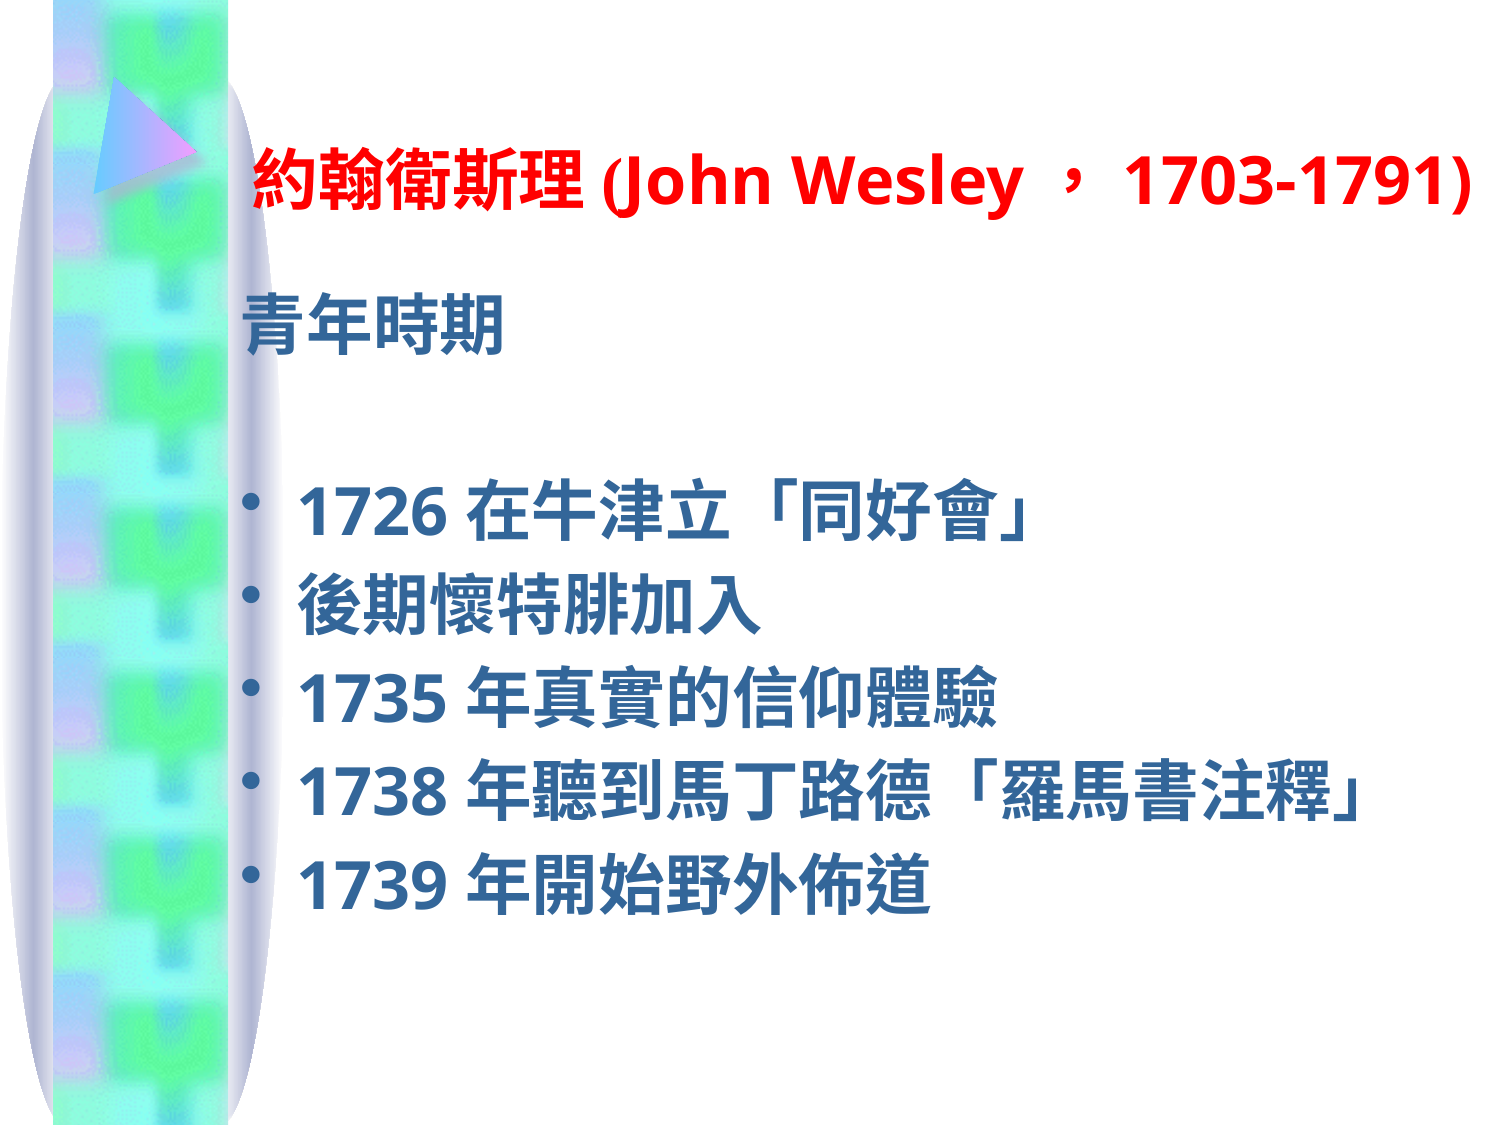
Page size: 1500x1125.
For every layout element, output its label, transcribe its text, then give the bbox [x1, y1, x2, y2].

picture [53, 0, 229, 1125]
title 約翰衛斯理(John Wesley，1703-1791) [225, 37, 1500, 225]
list 青年時期 1726在牛津立「同好會」 後期懷特腓加入 1735年真實的信仰體驗 1738年聽到馬丁路德「羅馬書注釋」 1739年開始野外佈道 [224, 275, 1500, 950]
